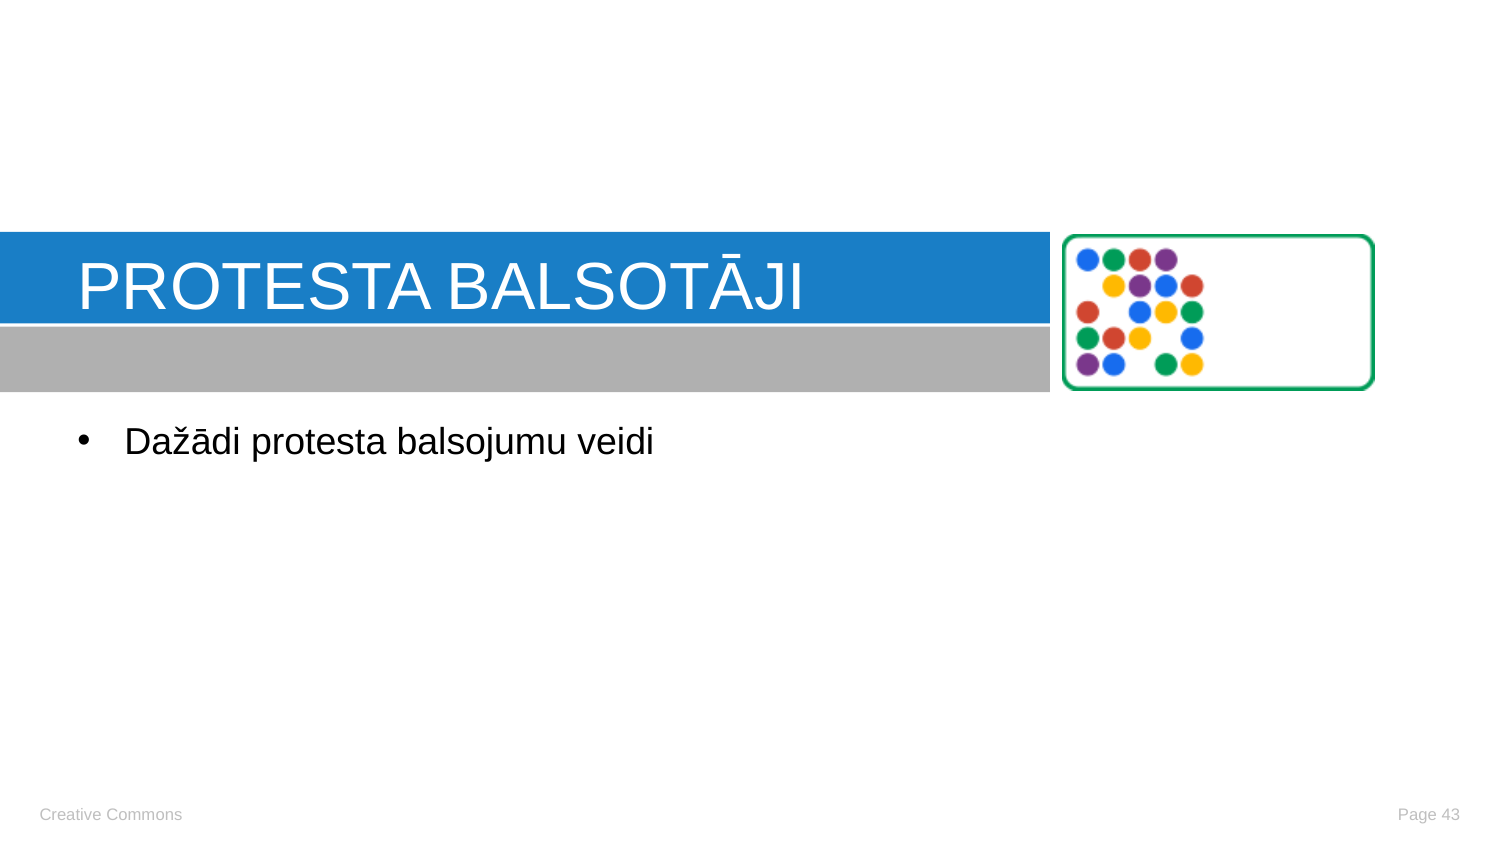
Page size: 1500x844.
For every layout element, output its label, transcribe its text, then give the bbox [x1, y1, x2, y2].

picture [1062, 234, 1375, 391]
list Dažādi protesta balsojumu veidi [62, 409, 850, 747]
title Protesta balsotāji [62, 243, 1038, 322]
